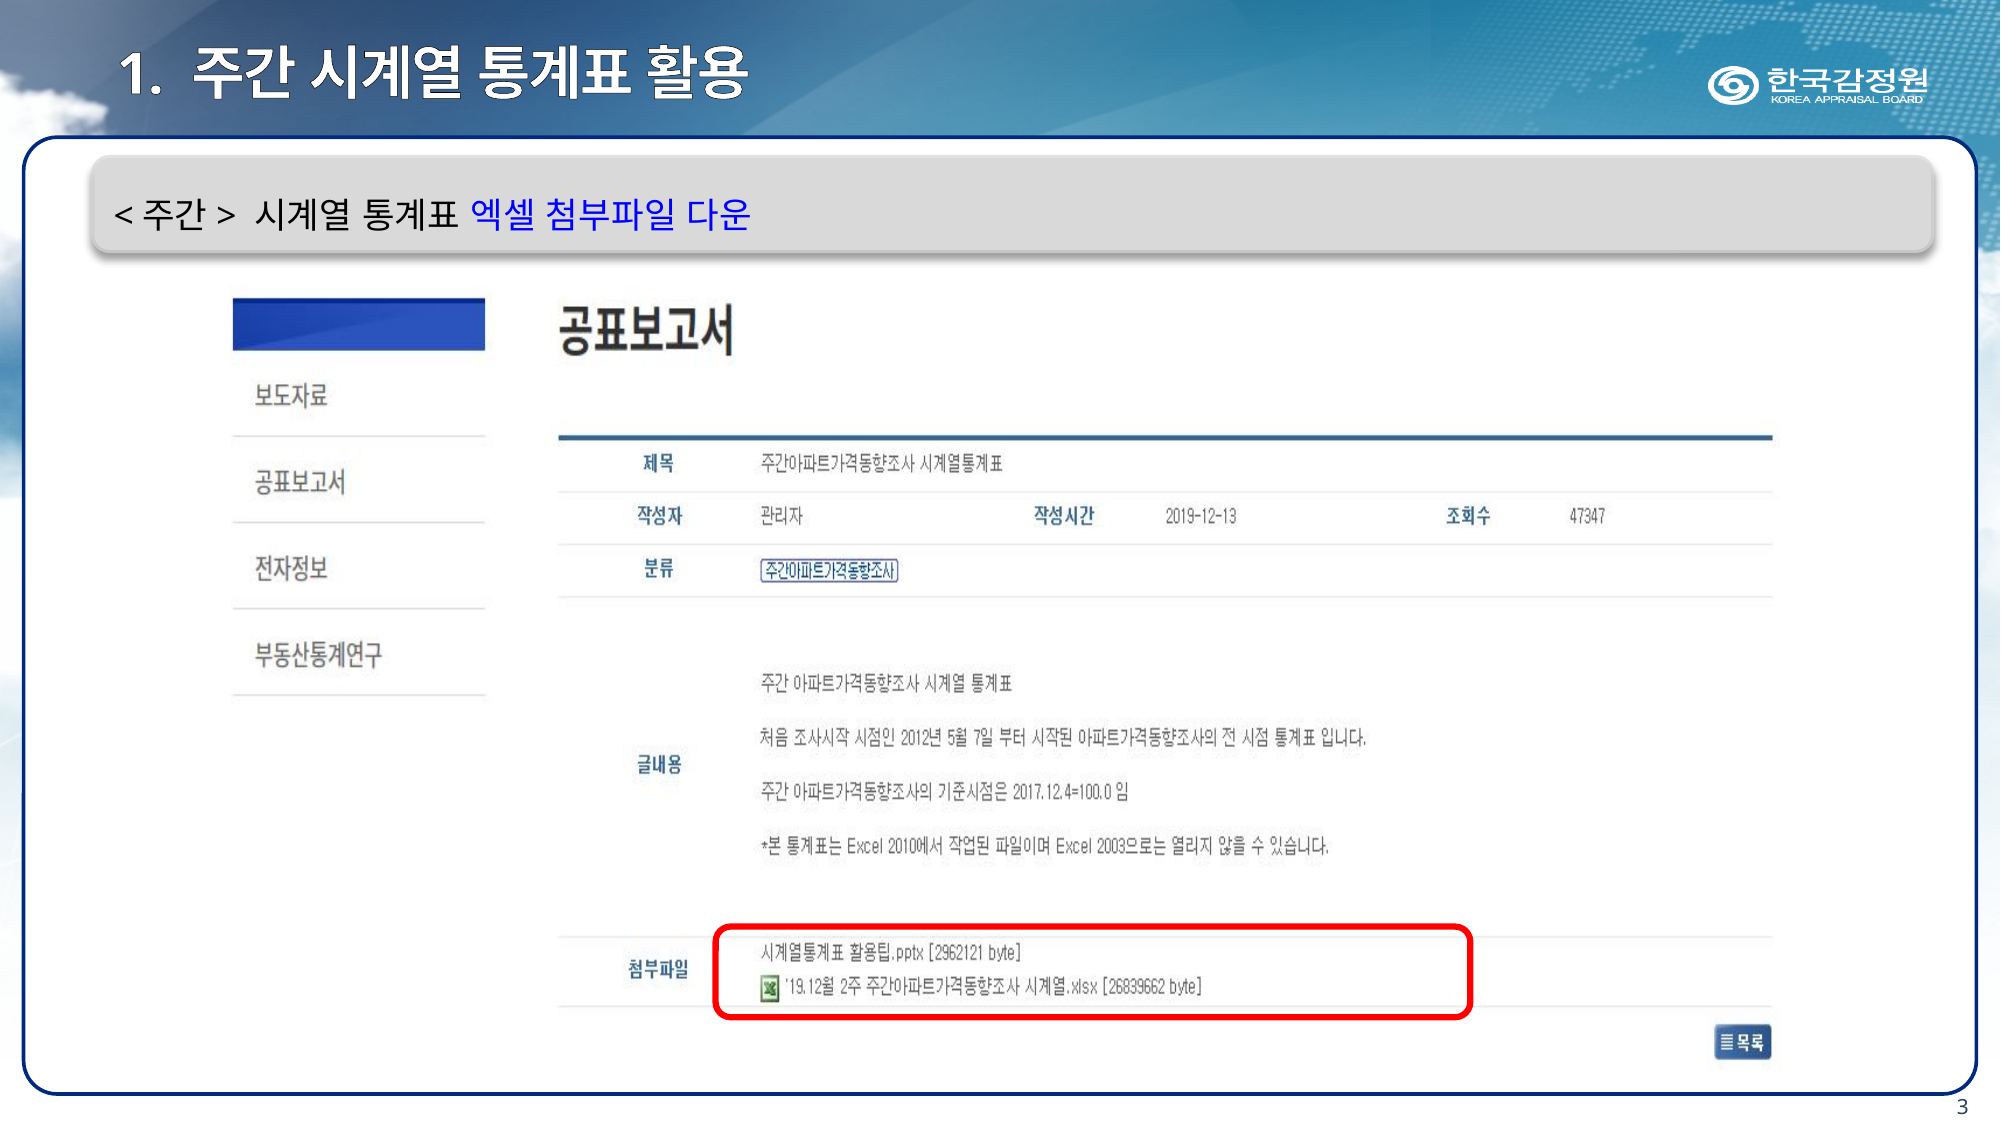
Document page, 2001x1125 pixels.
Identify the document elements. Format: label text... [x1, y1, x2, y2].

picture [226, 285, 1794, 1077]
picture [0, 0, 2000, 1058]
text_box <주간> 시계열 통계표 엑셀 첨부파일 다운 [94, 158, 1932, 250]
text_box 1. 주간 시계열 통계표 활용 [101, 28, 766, 113]
